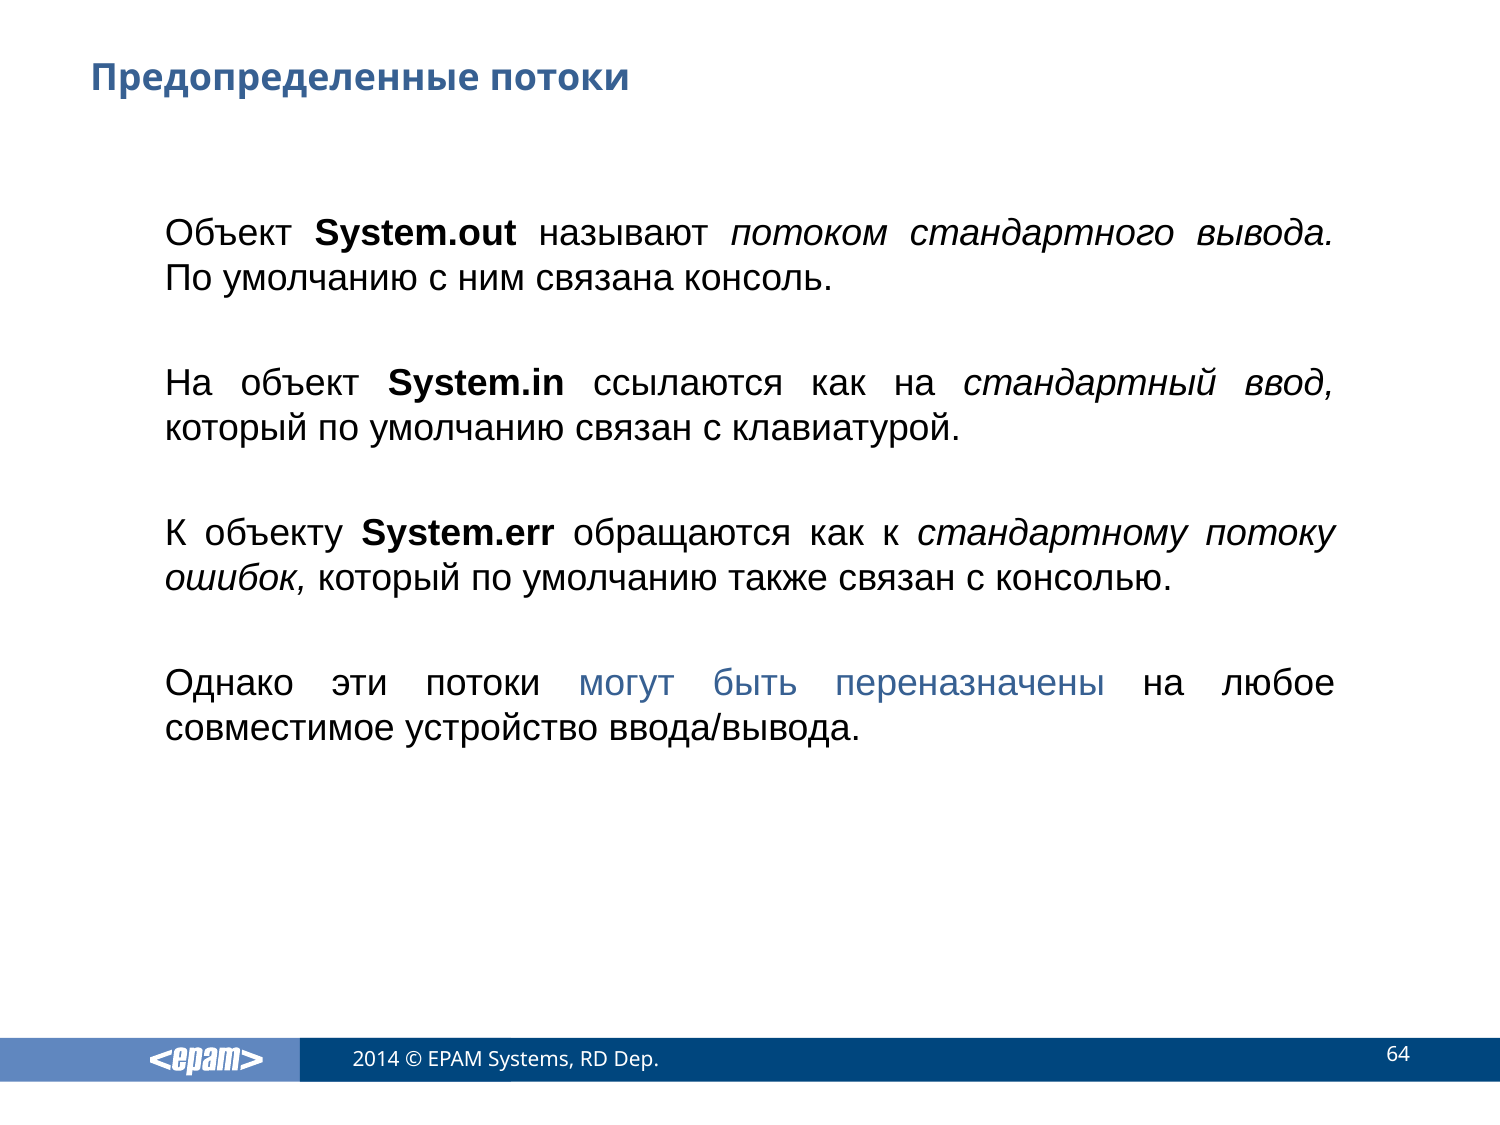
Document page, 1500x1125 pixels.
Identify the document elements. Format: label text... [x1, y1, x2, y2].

list Объект System.out называют потоком стандартного вывода. По умолчанию с ним связана консоль. На объект System.in ссылаются как на стандартный ввод, который по умолчанию связан с клавиатурой. К объекту System.err обращаются как к стандартному потоку ошибок, который по умолчанию также связан с консолью. Однако эти потоки могут быть переназначены на любое совместимое устройство ввода/вывода. [150, 200, 1350, 988]
title Предопределенные потоки [75, 45, 1425, 163]
slide_number 64 [1262, 1025, 1425, 1085]
footer 2014 © EPAM Systems, RD Dep. [337, 1028, 738, 1088]
